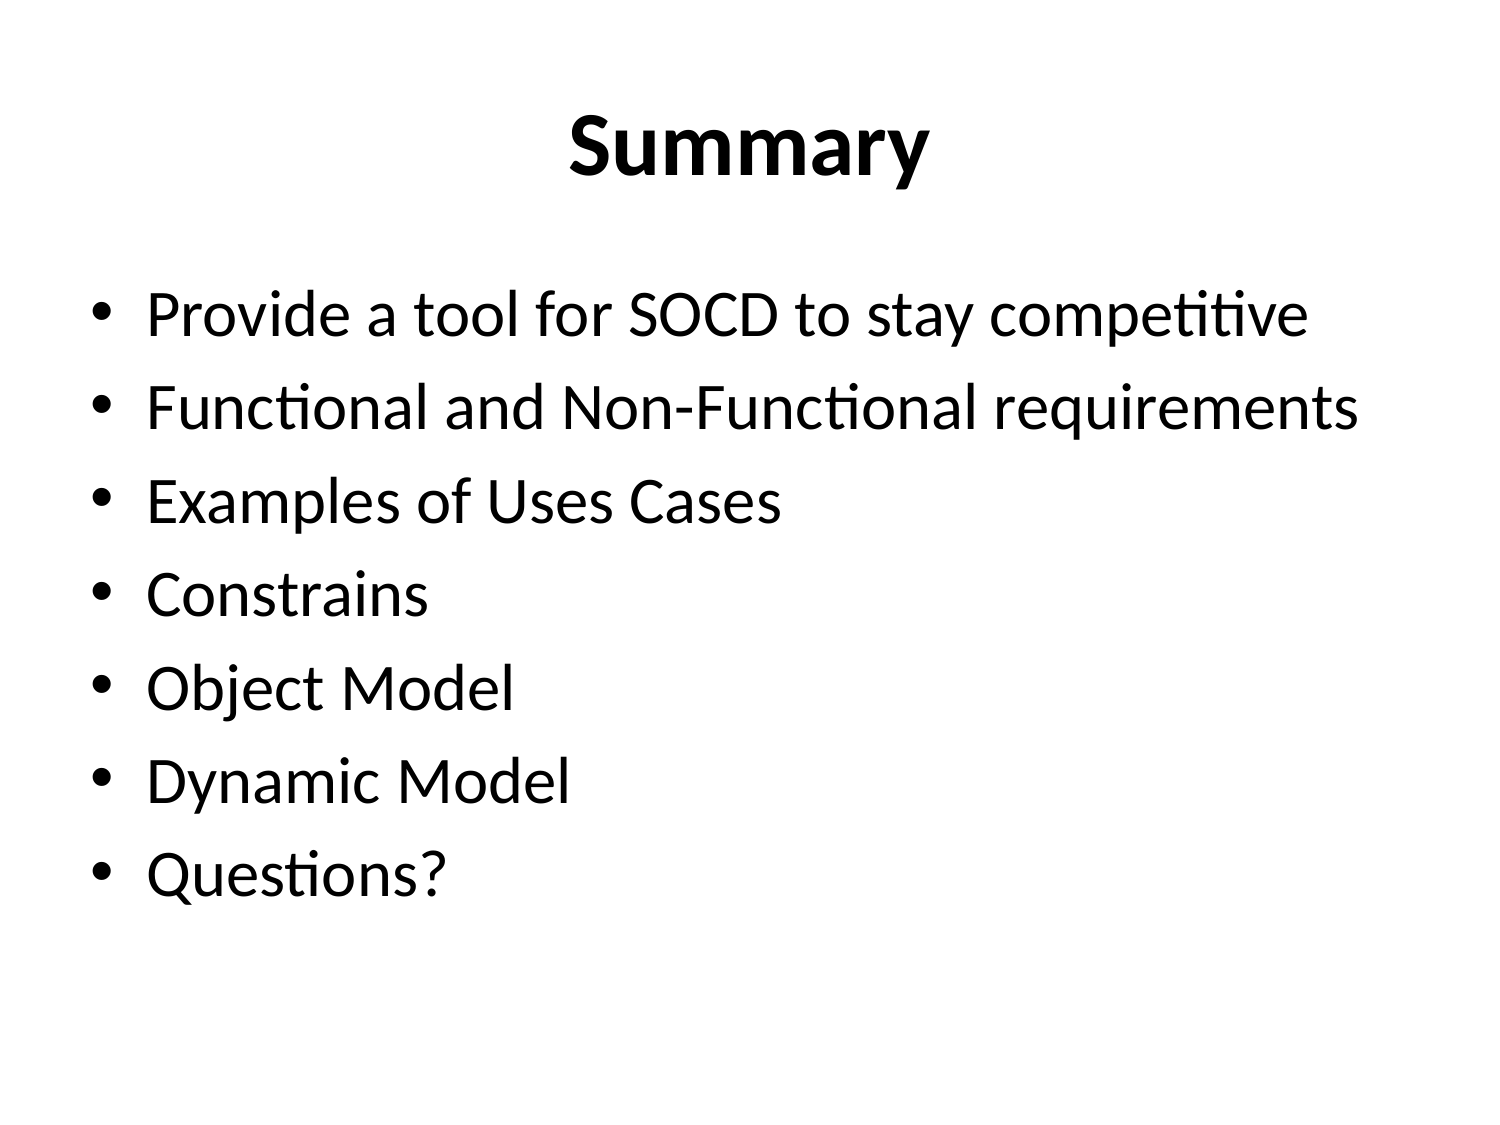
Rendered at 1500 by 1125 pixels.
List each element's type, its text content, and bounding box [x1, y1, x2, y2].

title Summary [75, 45, 1425, 233]
list Provide a tool for SOCD to stay competitive Functional and Non-Functional requirements Examples of Uses Cases Constrains Object Model Dynamic Model Questions? [75, 262, 1425, 1005]
